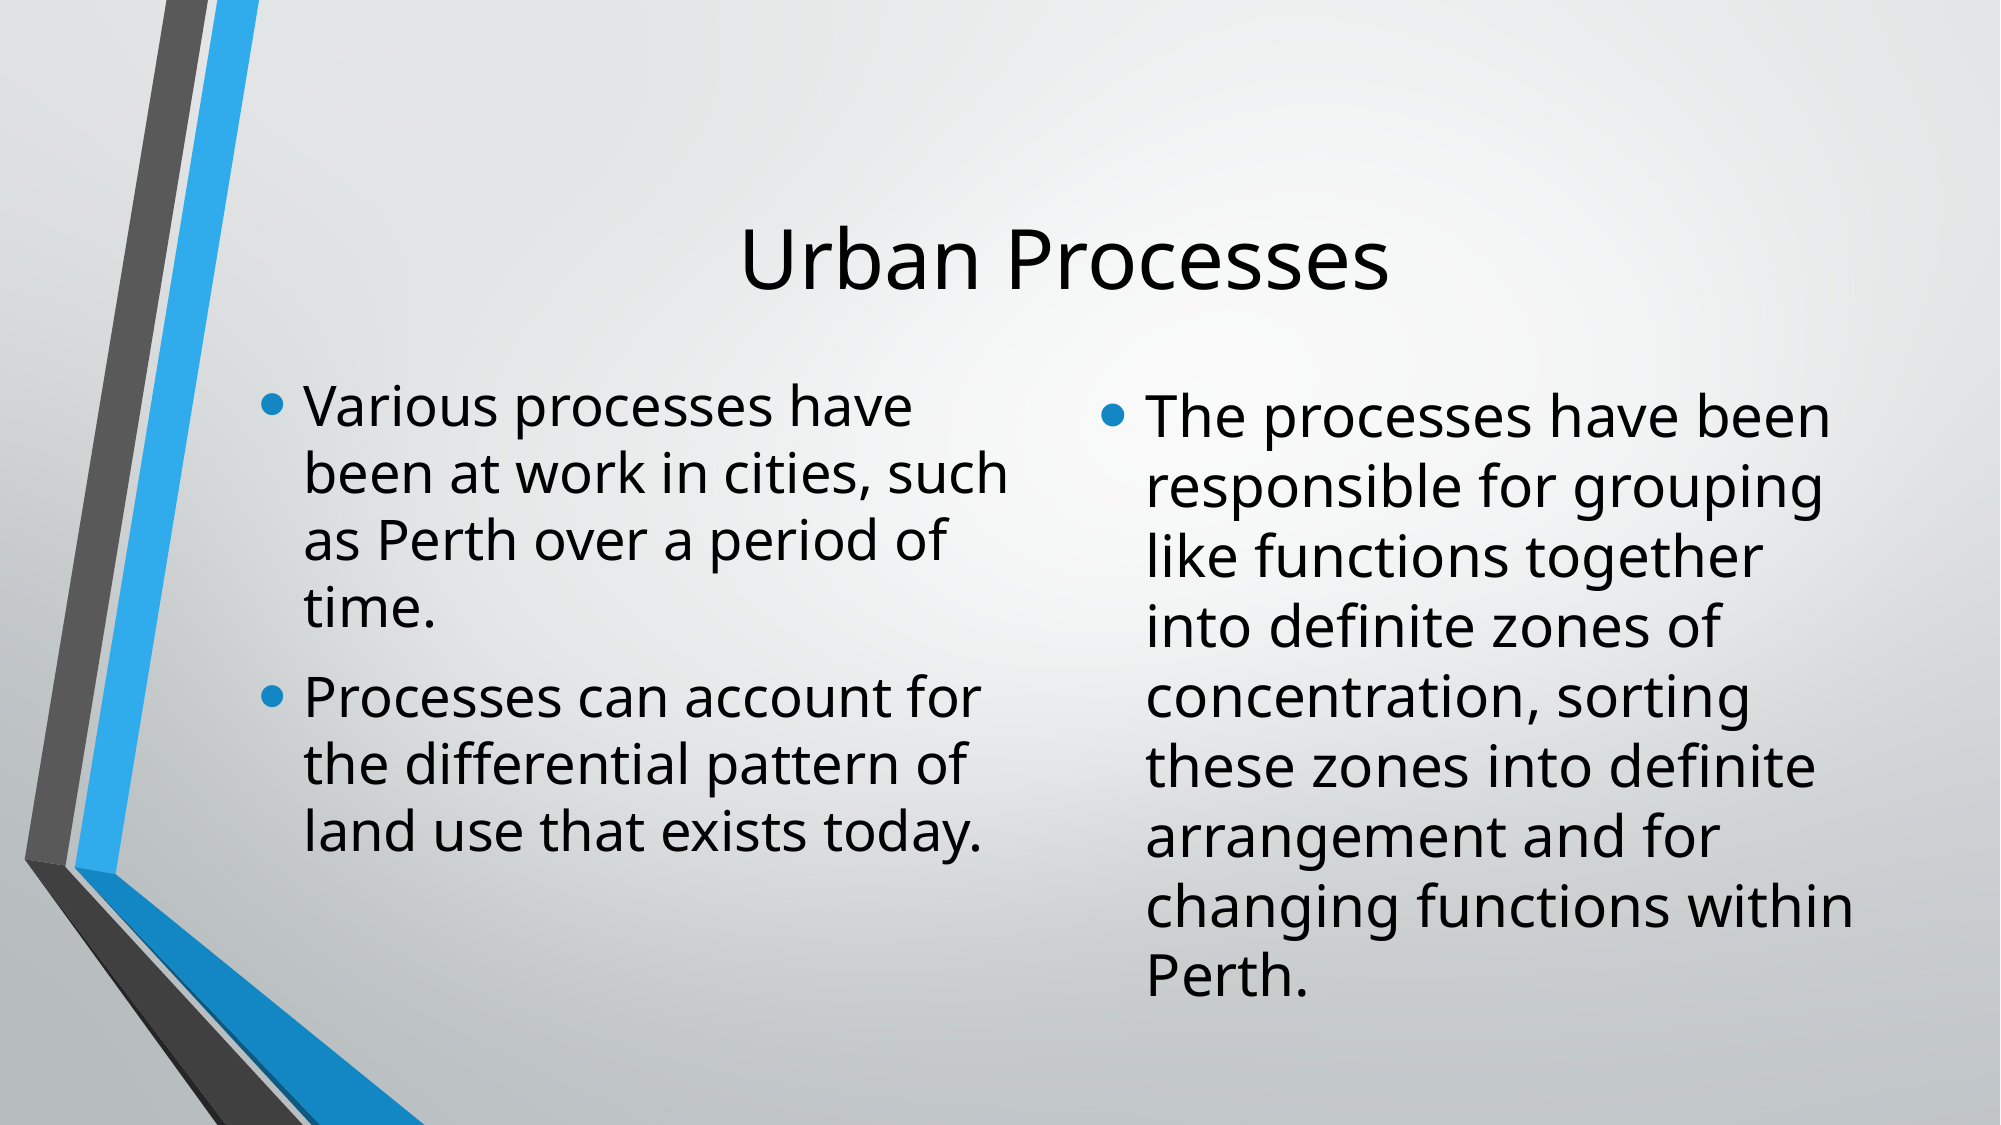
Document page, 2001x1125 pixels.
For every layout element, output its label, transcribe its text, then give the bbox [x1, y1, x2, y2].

list Various processes have been at work in cities, such as Perth over a period of time. Processes can account for the differential pattern of land use that exists today. [243, 360, 1047, 873]
list The processes have been responsible for grouping like functions together into definite zones of concentration, sorting these zones into definite arrangement and for changing functions within Perth. [1083, 437, 1887, 950]
title Urban Processes [243, 112, 1887, 400]
